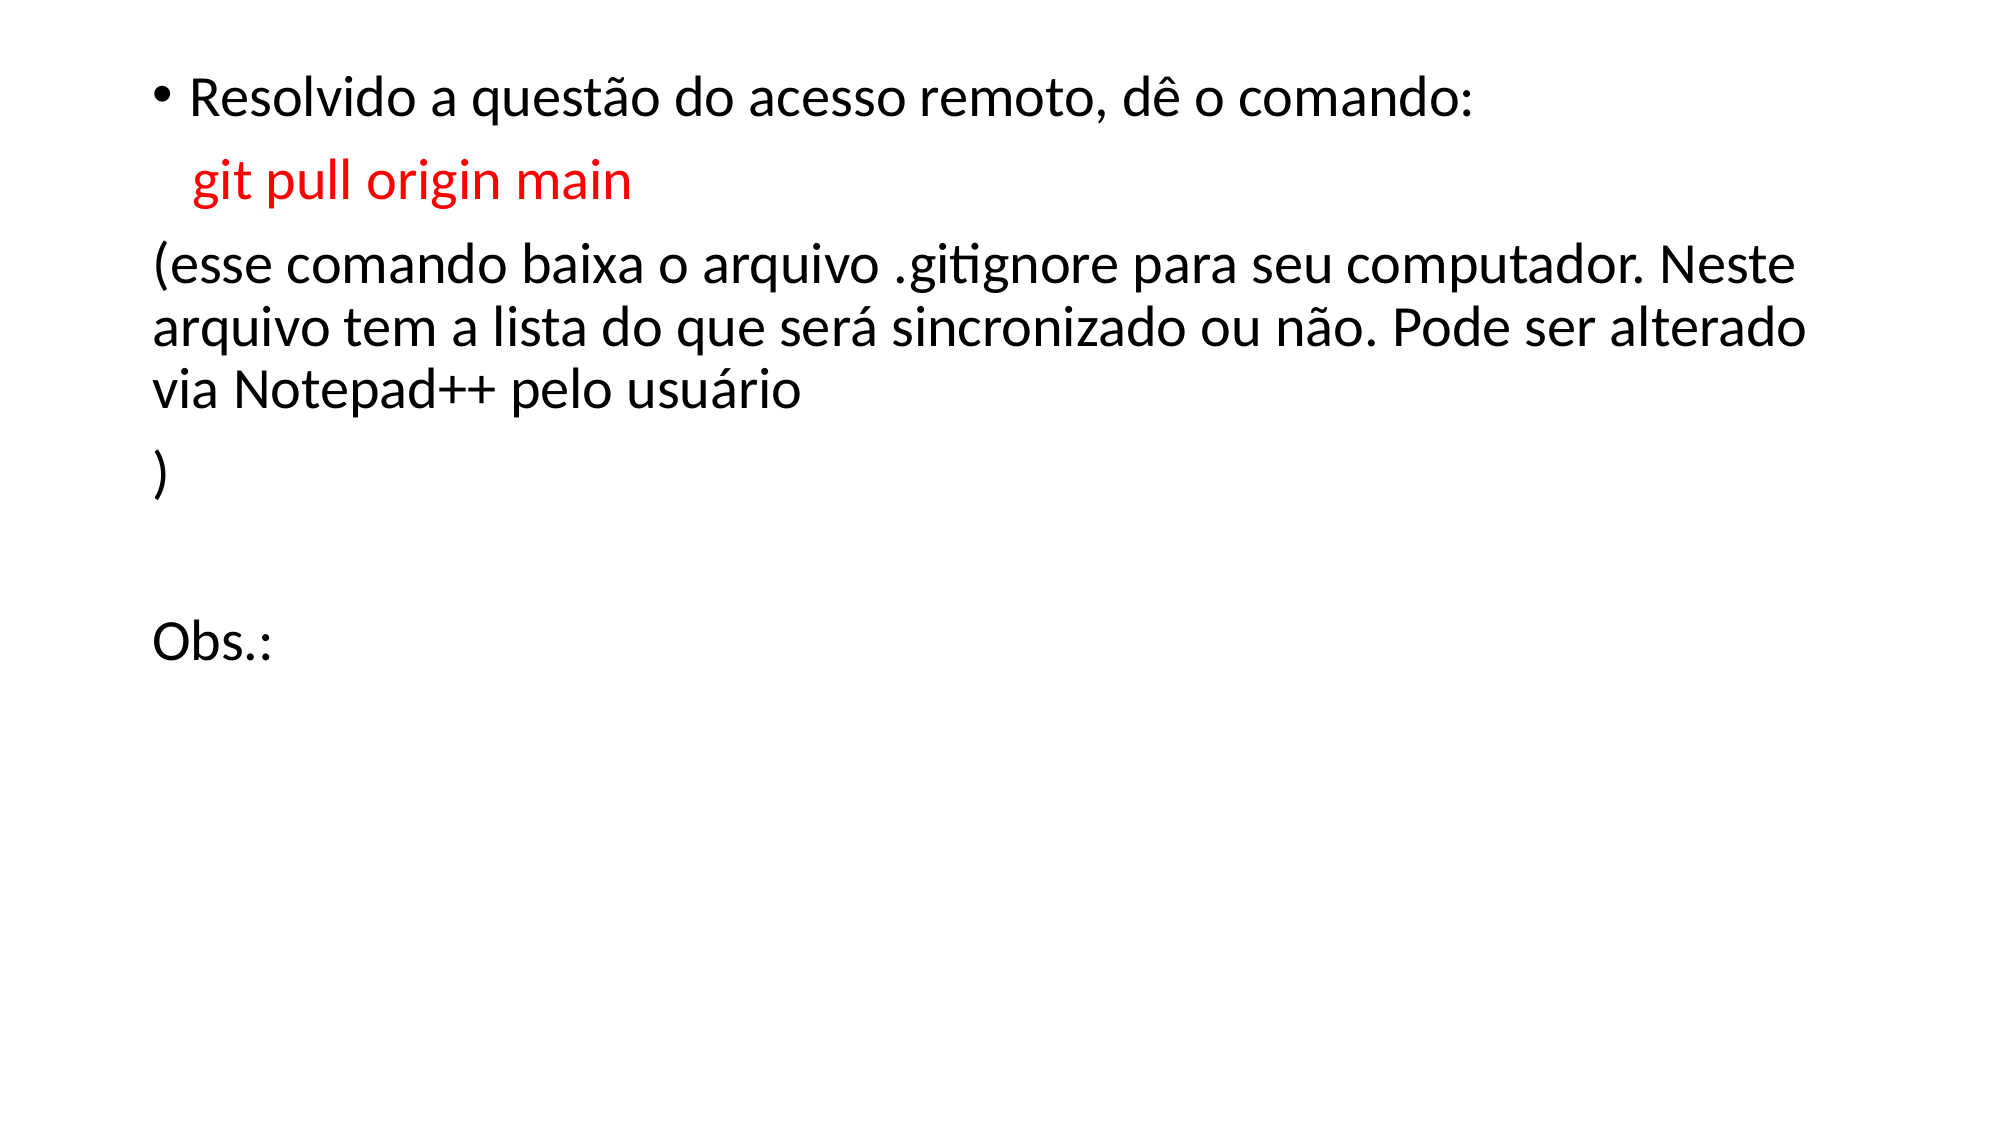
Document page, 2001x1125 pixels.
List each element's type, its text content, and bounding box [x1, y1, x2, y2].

list Resolvido a questão do acesso remoto, dê o comando: git pull origin main (esse comando baixa o arquivo .gitignore para seu computador. Neste arquivo tem a lista do que será sincronizado ou não. Pode ser alterado via Notepad++ pelo usuário ) Obs.: [137, 58, 1863, 1014]
